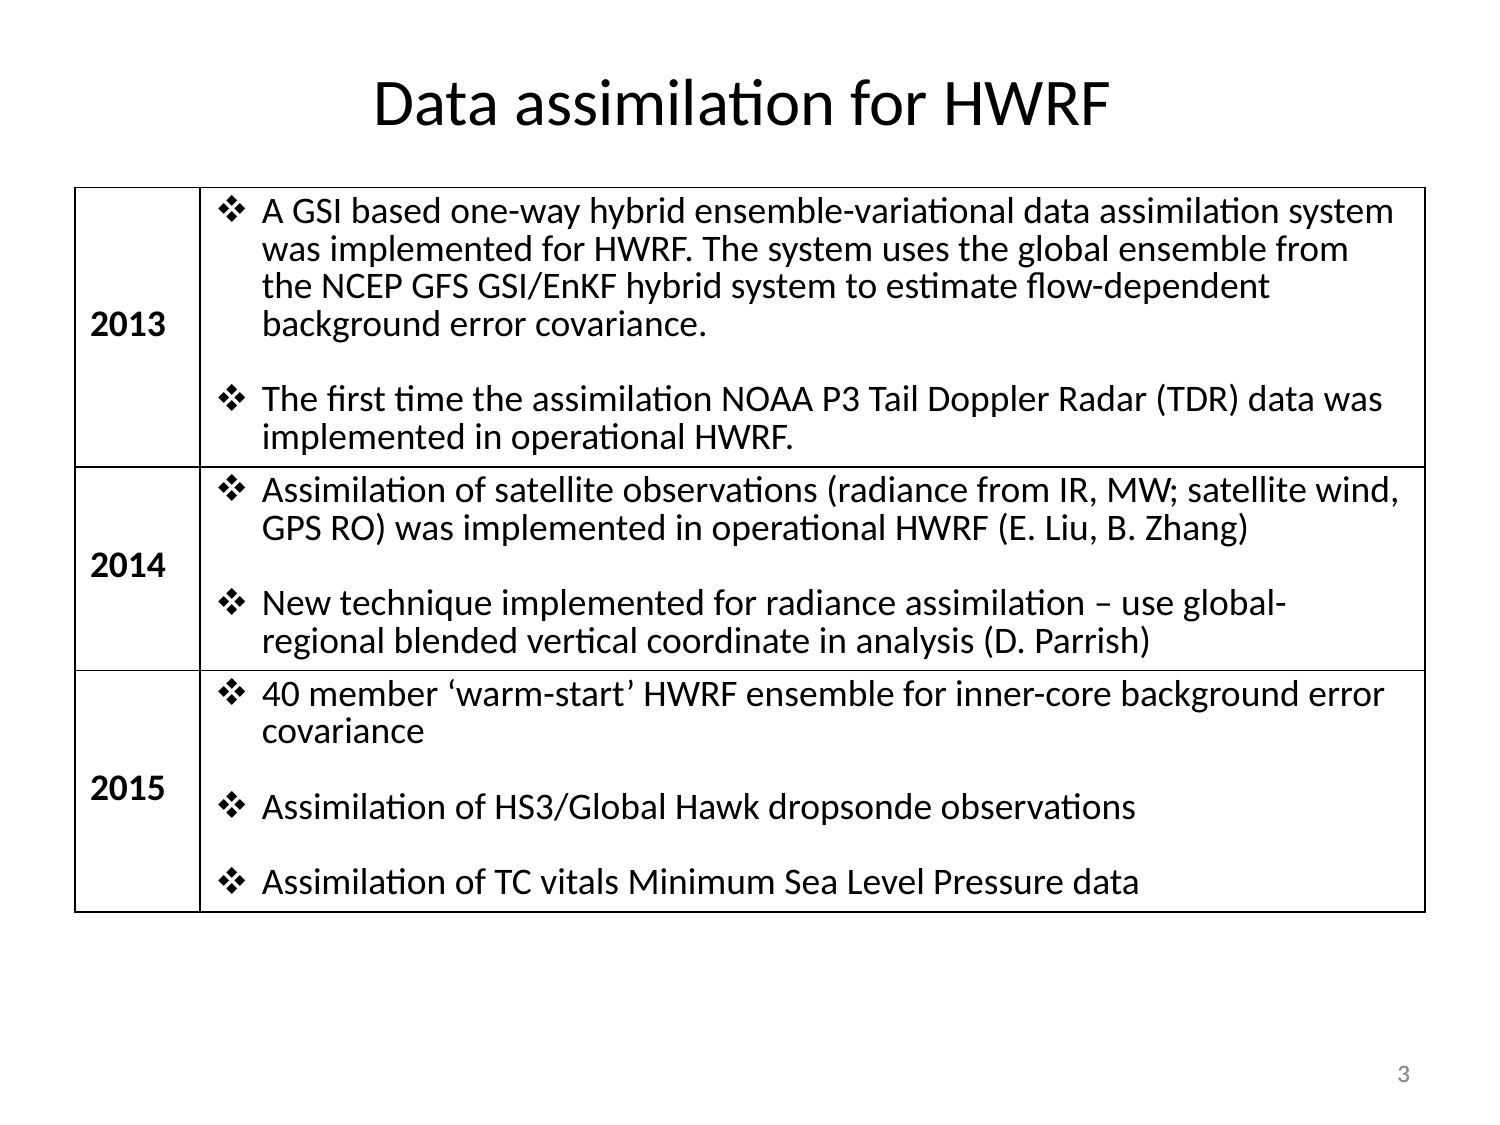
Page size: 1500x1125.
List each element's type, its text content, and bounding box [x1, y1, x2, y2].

table_cell 2014 [76, 468, 199, 670]
text_box 3 [1074, 1042, 1425, 1103]
table_cell 40 member ‘warm-start’ HWRF ensemble for inner-core background error covariance Assimilation of HS3/Global Hawk dropsonde observations Assimilation of TC vitals Minimum Sea Level Pressure data [201, 671, 1424, 911]
table_cell 2015 [76, 671, 199, 911]
table_header 2013 [76, 188, 199, 466]
title Data assimilation for HWRF [74, 0, 1426, 188]
table_header A GSI based one-way hybrid ensemble-variational data assimilation system was implemented for HWRF. The system uses the global ensemble from the NCEP GFS GSI/EnKF hybrid system to estimate flow-dependent background error covariance. The first time the assimilation NOAA P3 Tail Doppler Radar (TDR) data was implemented in operational HWRF. [201, 188, 1424, 466]
table_cell Assimilation of satellite observations (radiance from IR, MW; satellite wind, GPS RO) was implemented in operational HWRF (E. Liu, B. Zhang) New technique implemented for radiance assimilation – use global-regional blended vertical coordinate in analysis (D. Parrish) [201, 468, 1424, 670]
